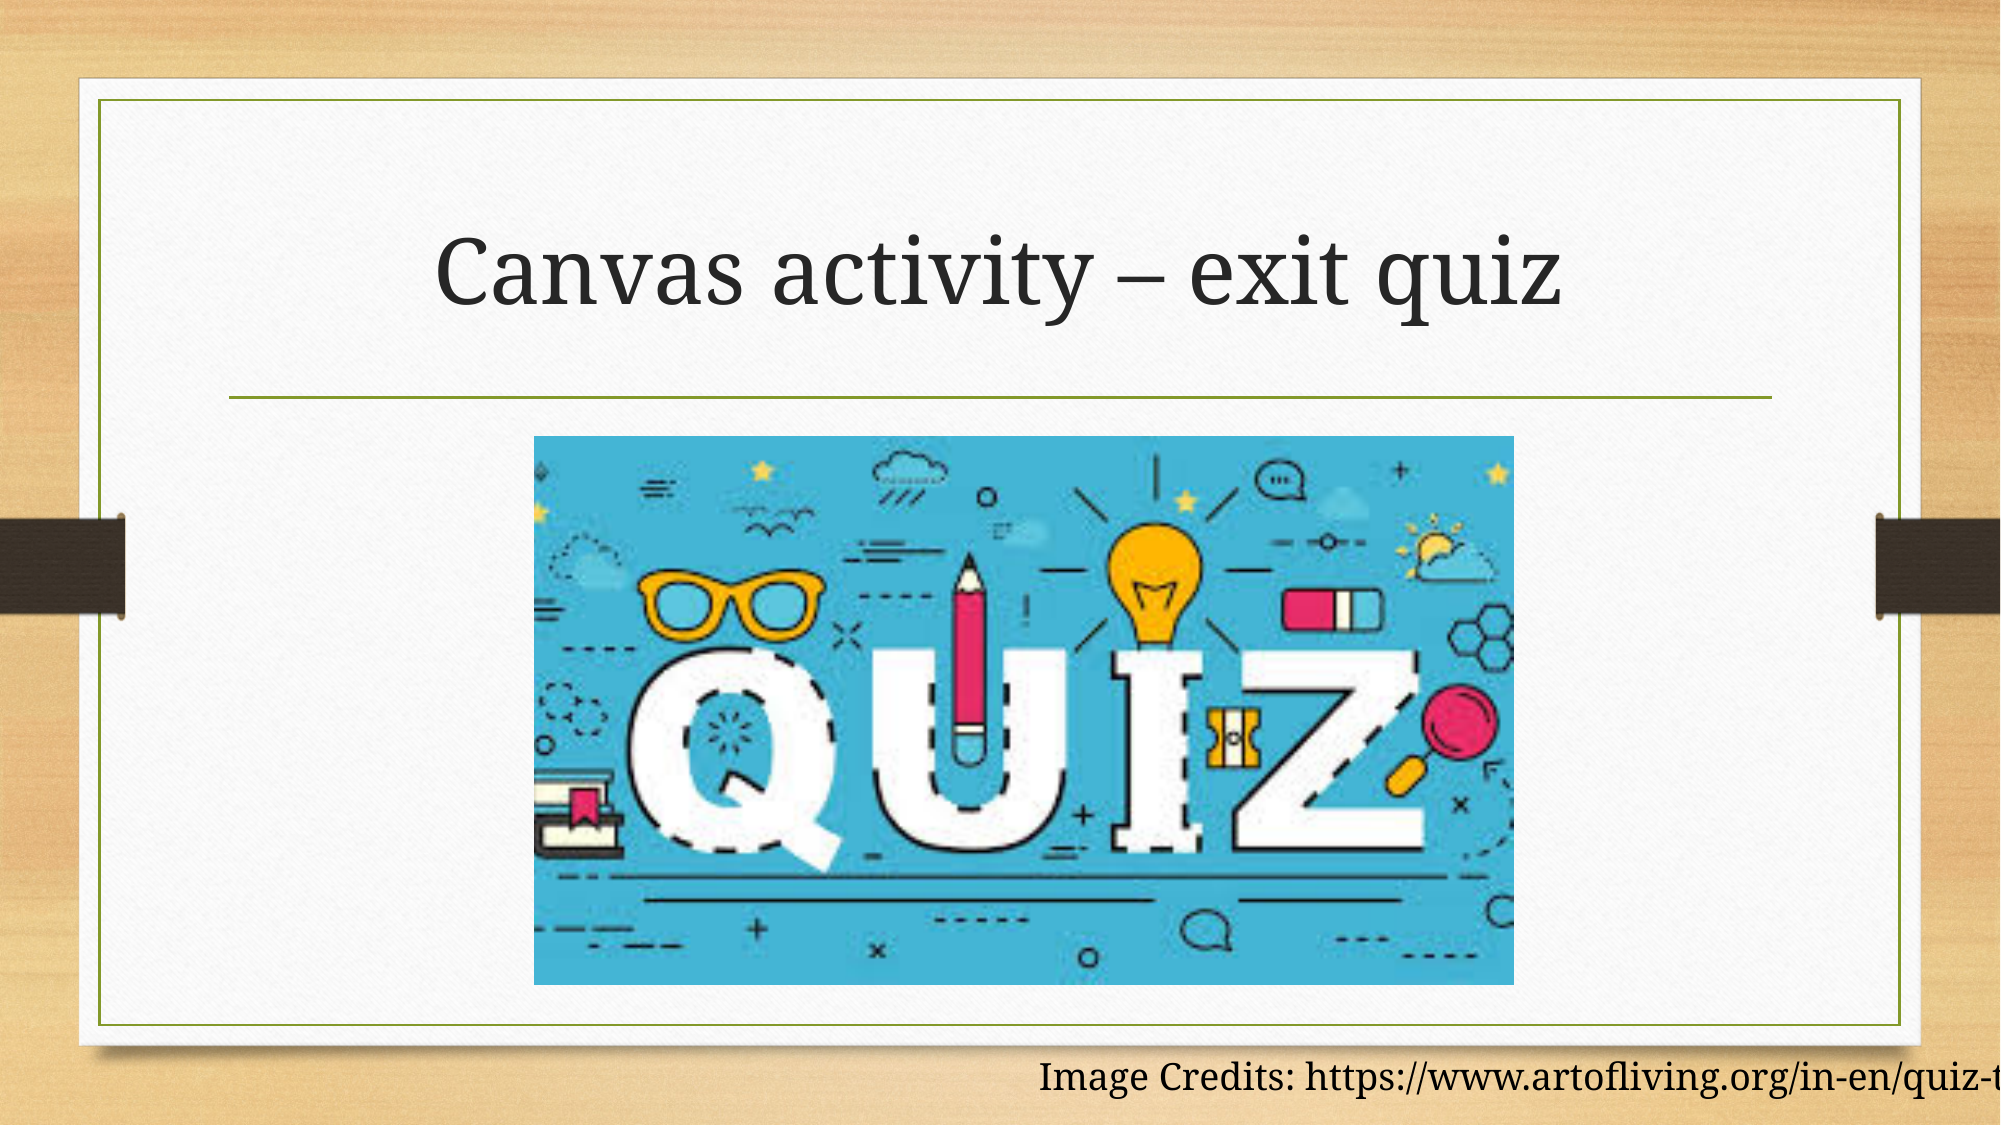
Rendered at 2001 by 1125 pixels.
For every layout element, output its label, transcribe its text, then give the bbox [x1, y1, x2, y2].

text_box Image Credits: https://www.artofliving.org/in-en/quiz-time [1024, 1046, 2000, 1106]
title Canvas activity – exit quiz [212, 161, 1788, 375]
picture [0, 0, 2001, 1125]
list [534, 436, 1514, 985]
